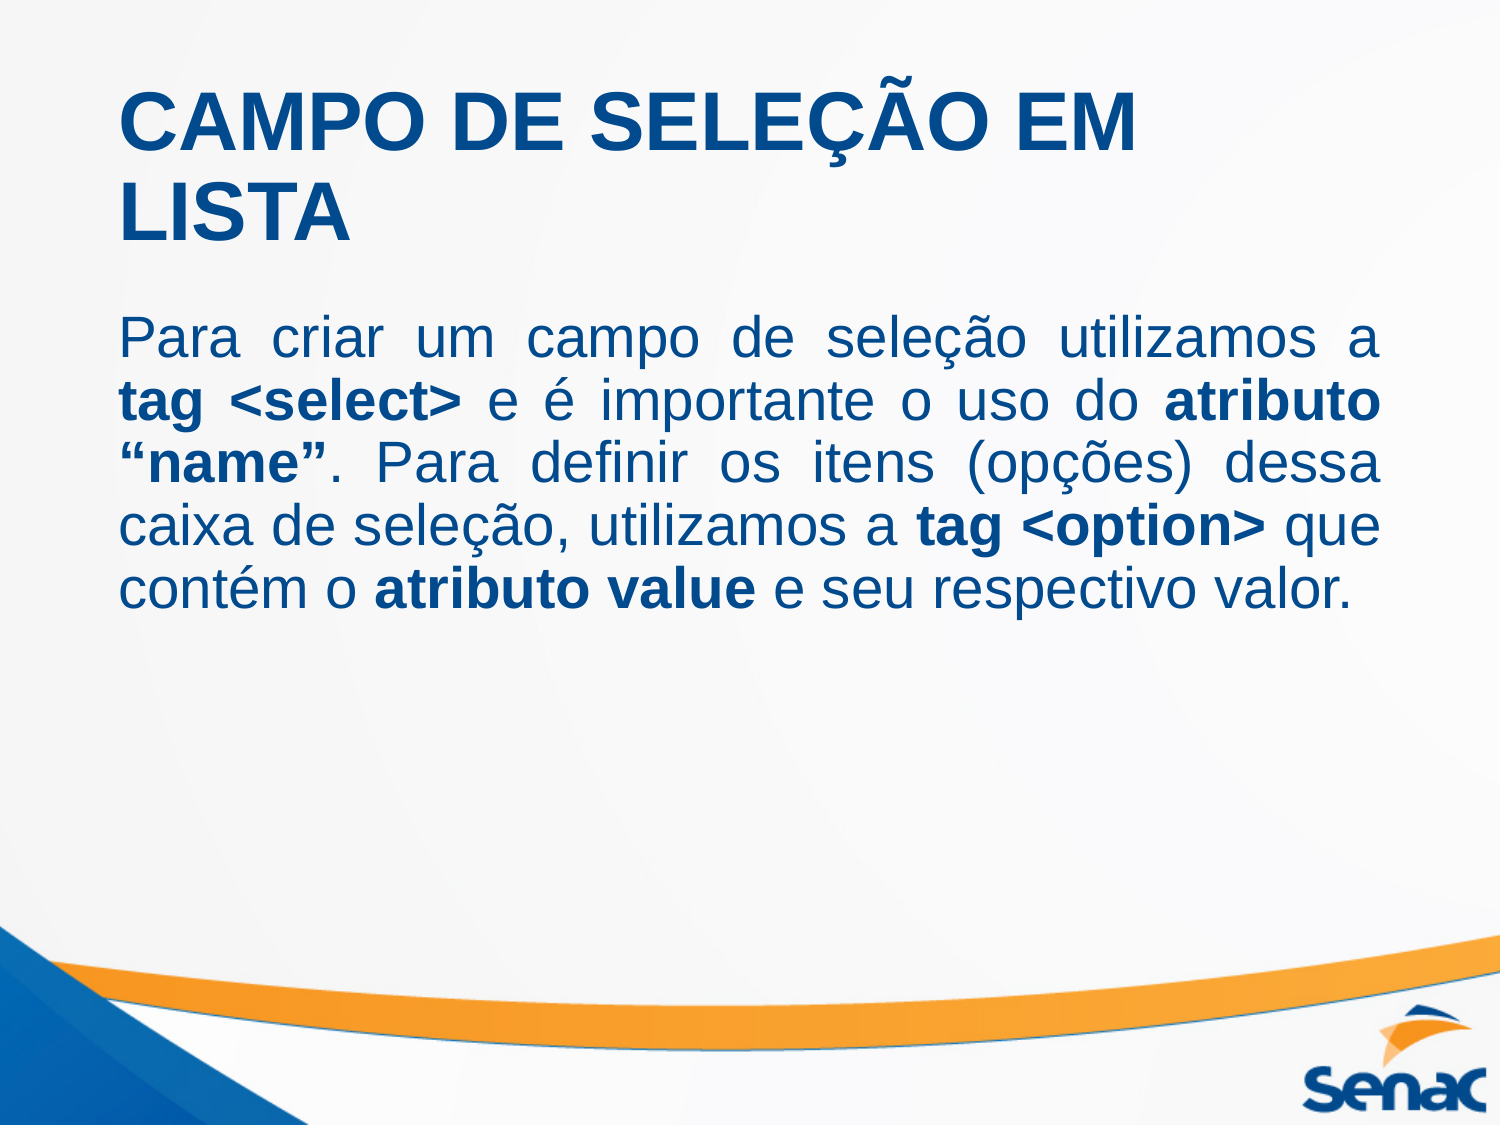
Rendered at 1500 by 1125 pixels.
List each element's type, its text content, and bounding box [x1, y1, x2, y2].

list Para criar um campo de seleção utilizamos a tag <select> e é importante o uso do atributo “name”. Para definir os itens (opções) dessa caixa de seleção, utilizamos a tag <option> que contém o atributo value e seu respectivo valor. [103, 299, 1397, 1014]
picture [0, 0, 1500, 1125]
title CAMPO DE SELEÇÃO EM LISTA [103, 59, 1397, 278]
